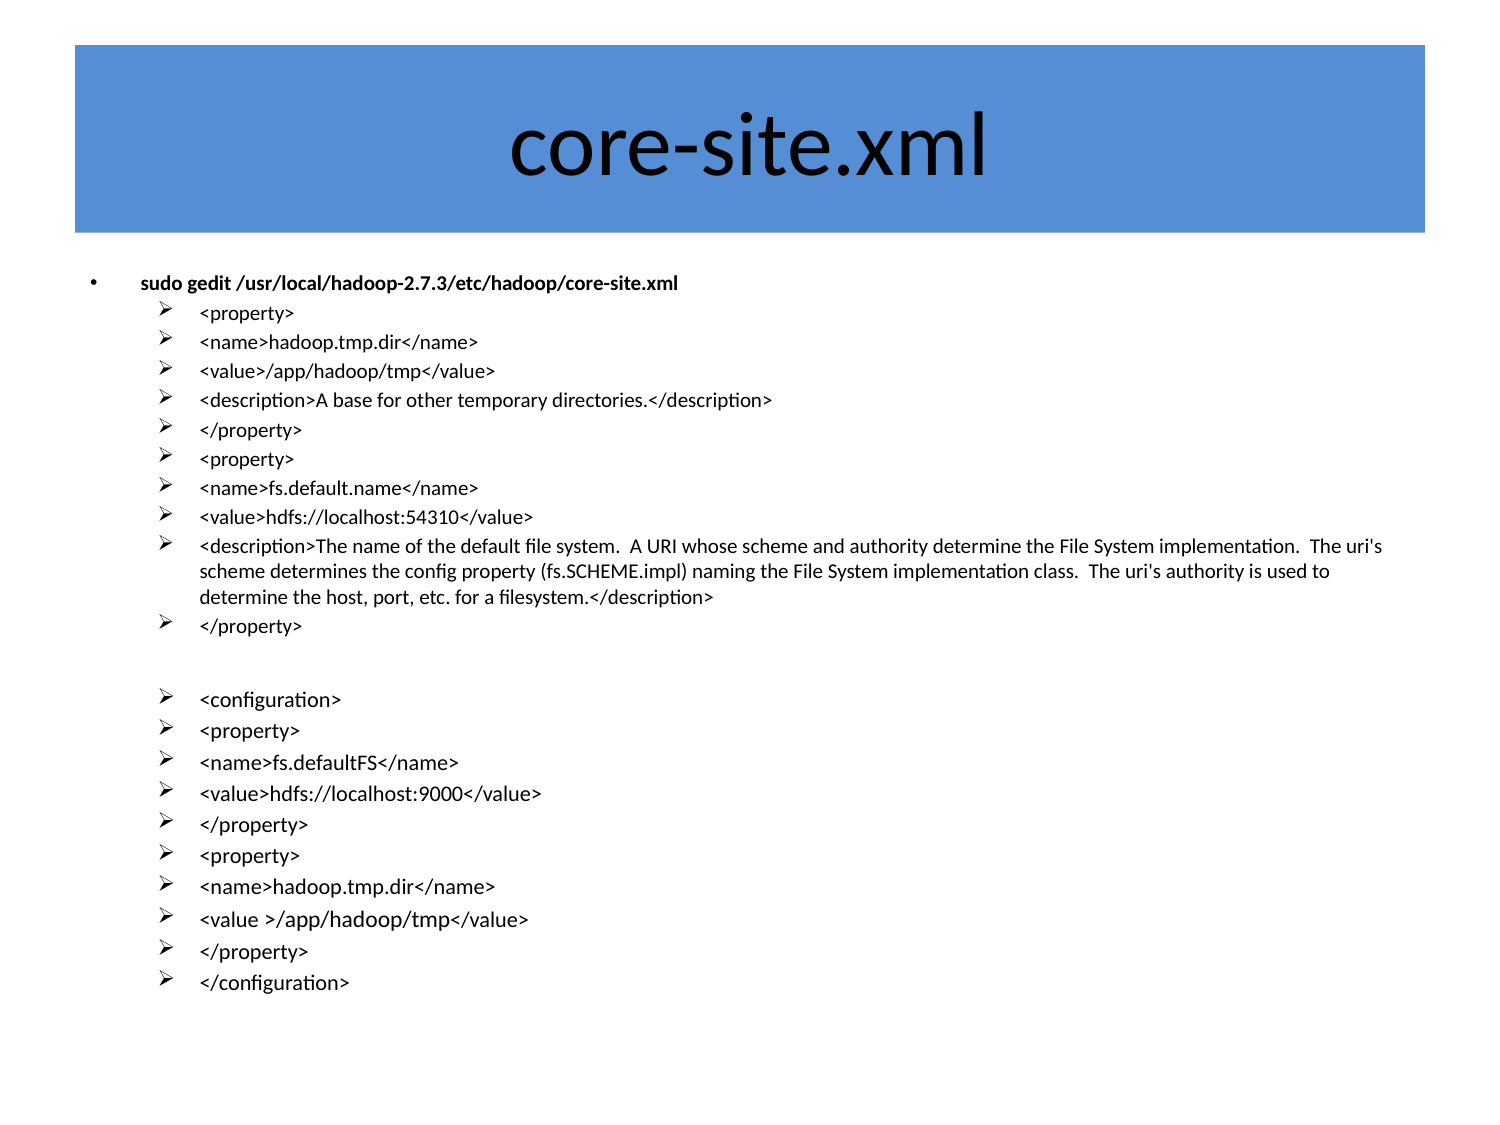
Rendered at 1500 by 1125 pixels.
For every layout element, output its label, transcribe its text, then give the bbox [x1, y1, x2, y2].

title core-site.xml [75, 45, 1425, 233]
list sudo gedit /usr/local/hadoop-2.7.3/etc/hadoop/core-site.xml <property> <name>hadoop.tmp.dir</name> <value>/app/hadoop/tmp</value> <description>A base for other temporary directories.</description> </property> <property> <name>fs.default.name</name> <value>hdfs://localhost:54310</value> <description>The name of the default file system. A URI whose scheme and authority determine the File System implementation. The uri's scheme determines the config property (fs.SCHEME.impl) naming the File System implementation class. The uri's authority is used to determine the host, port, etc. for a filesystem.</description> </property> <configuration> <property> <name>fs.defaultFS</name> <value>hdfs://localhost:9000</value> </property> <property> <name>hadoop.tmp.dir</name> <value >/app/hadoop/tmp</value> </property> </configuration> [75, 262, 1425, 1005]
